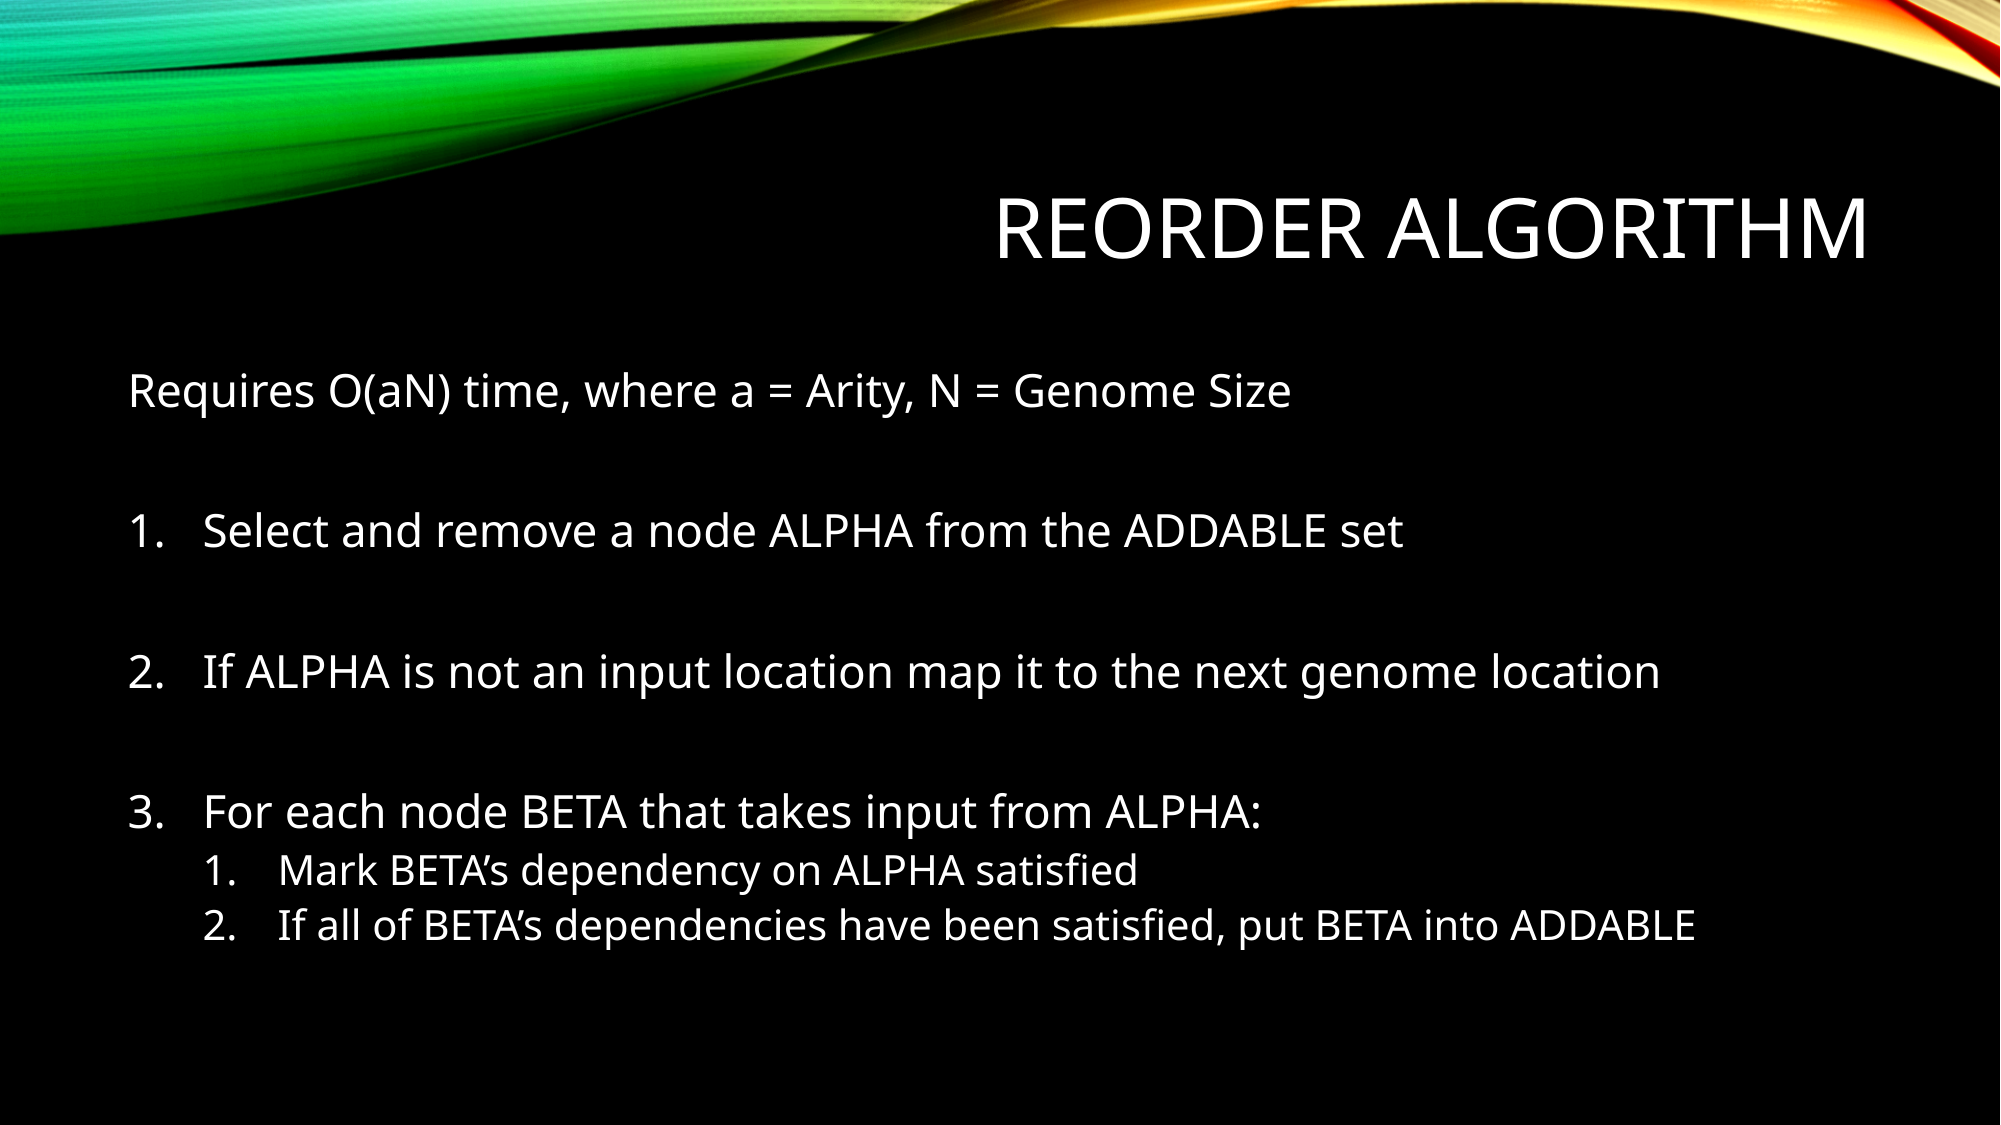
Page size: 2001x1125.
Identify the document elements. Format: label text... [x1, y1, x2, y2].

picture [0, 0, 2000, 237]
title Reorder Algorithm [474, 125, 1888, 338]
list Requires O(aN) time, where a = Arity, N = Genome Size Select and remove a node ALPHA from the ADDABLE set If ALPHA is not an input location map it to the next genome location For each node BETA that takes input from ALPHA: Mark BETA’s dependency on ALPHA satisfied If all of BETA’s dependencies have been satisfied, put BETA into ADDABLE [112, 360, 1888, 1021]
